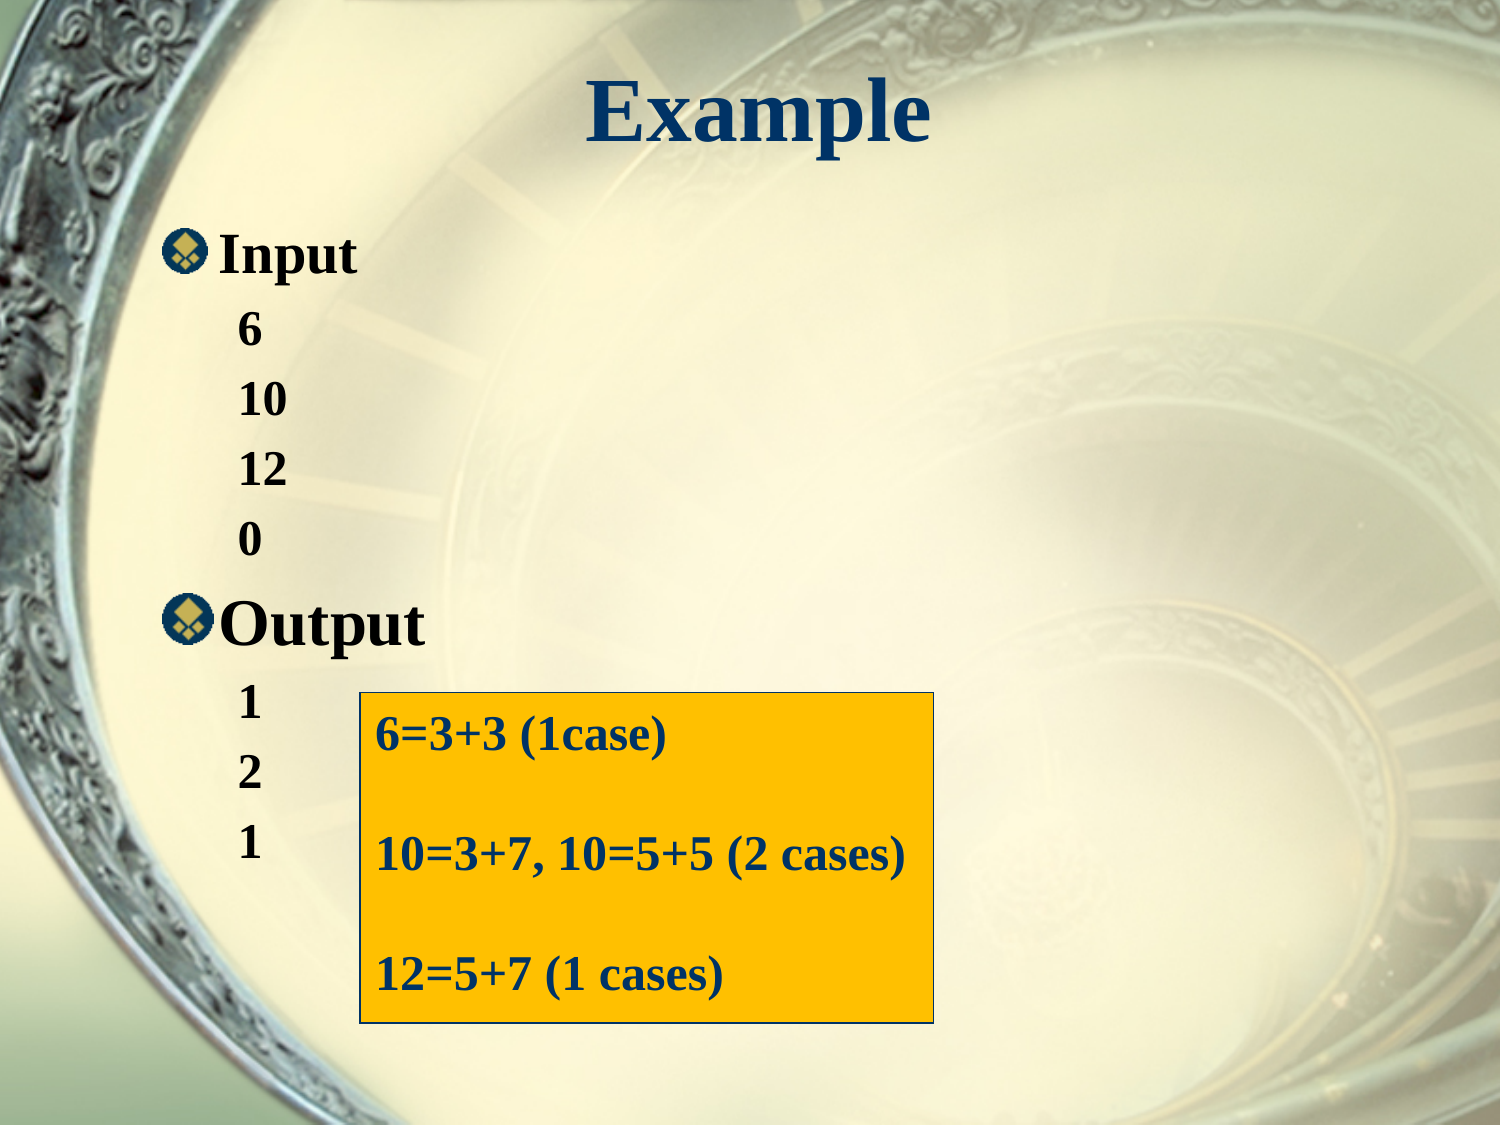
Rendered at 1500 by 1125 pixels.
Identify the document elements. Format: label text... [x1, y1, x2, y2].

picture [0, 0, 1500, 1125]
title Example [159, 54, 1360, 192]
text_box 6=3+3 (1case) 10=3+7, 10=5+5 (2 cases) 12=5+7 (1 cases) [360, 692, 934, 1024]
list Input 6 10 12 0 Output 1 2 1 [147, 208, 1424, 953]
